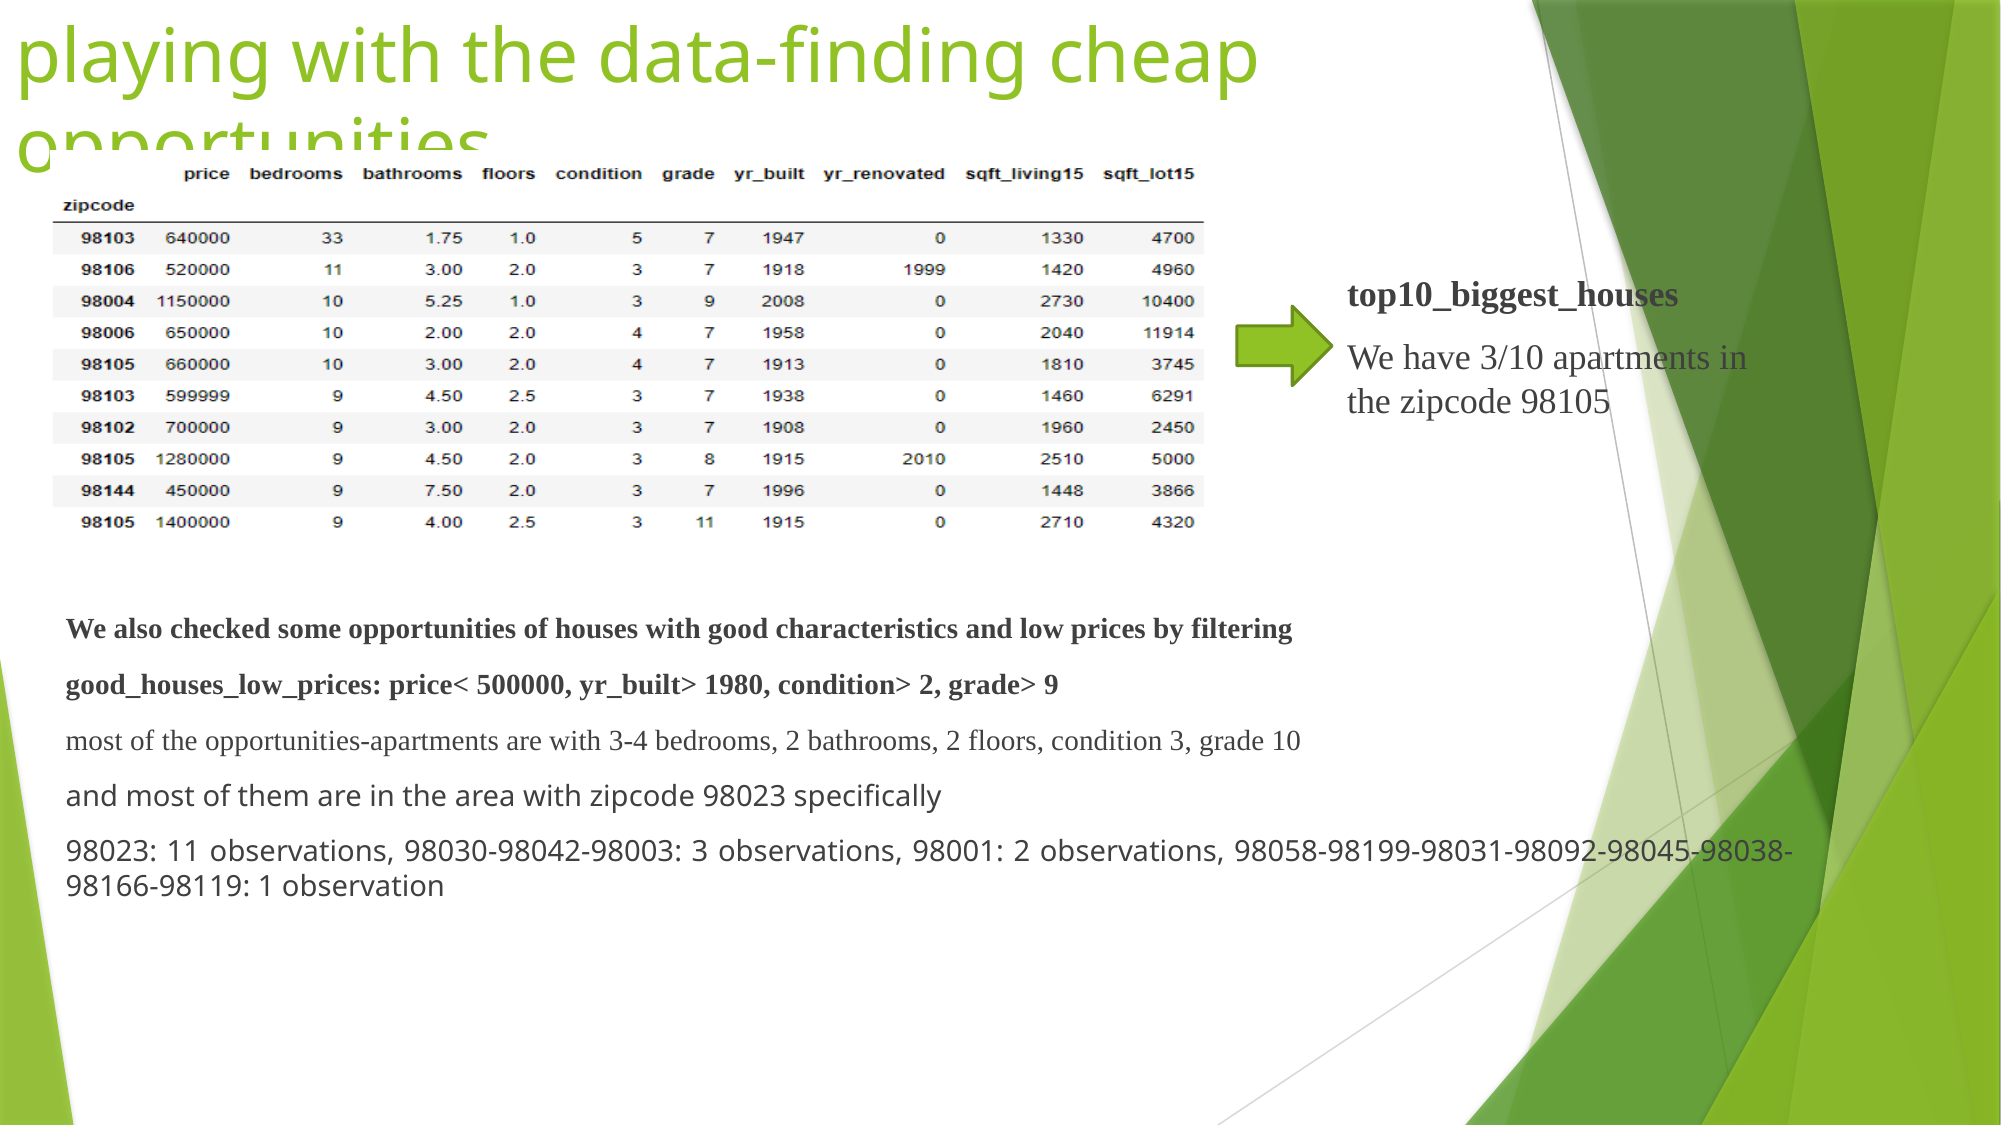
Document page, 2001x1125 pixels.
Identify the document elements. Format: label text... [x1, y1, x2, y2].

text_box top10_biggest_houses We have 3/10 apartments in the zipcode 98105 [1331, 263, 1810, 429]
text_box [1235, 304, 1334, 388]
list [50, 150, 1231, 542]
text_box We also checked some opportunities of houses with good characteristics and low prices by filtering good_houses_low_prices: price< 500000, yr_built> 1980, condition> 2, grade> 9 most of the opportunities-apartments are with 3-4 bedrooms, 2 bathrooms, 2 floors, condition 3, grade 10 and most of them are in the area with zipcode 98023 specifically 98023: 11 observations, 98030-98042-98003: 3 observations, 98001: 2 observations, 98058-98199-98031-98092-98045-98038-98166-98119: 1 observation [50, 601, 1810, 1110]
title playing with the data-finding cheap opportunities [0, 0, 1741, 133]
